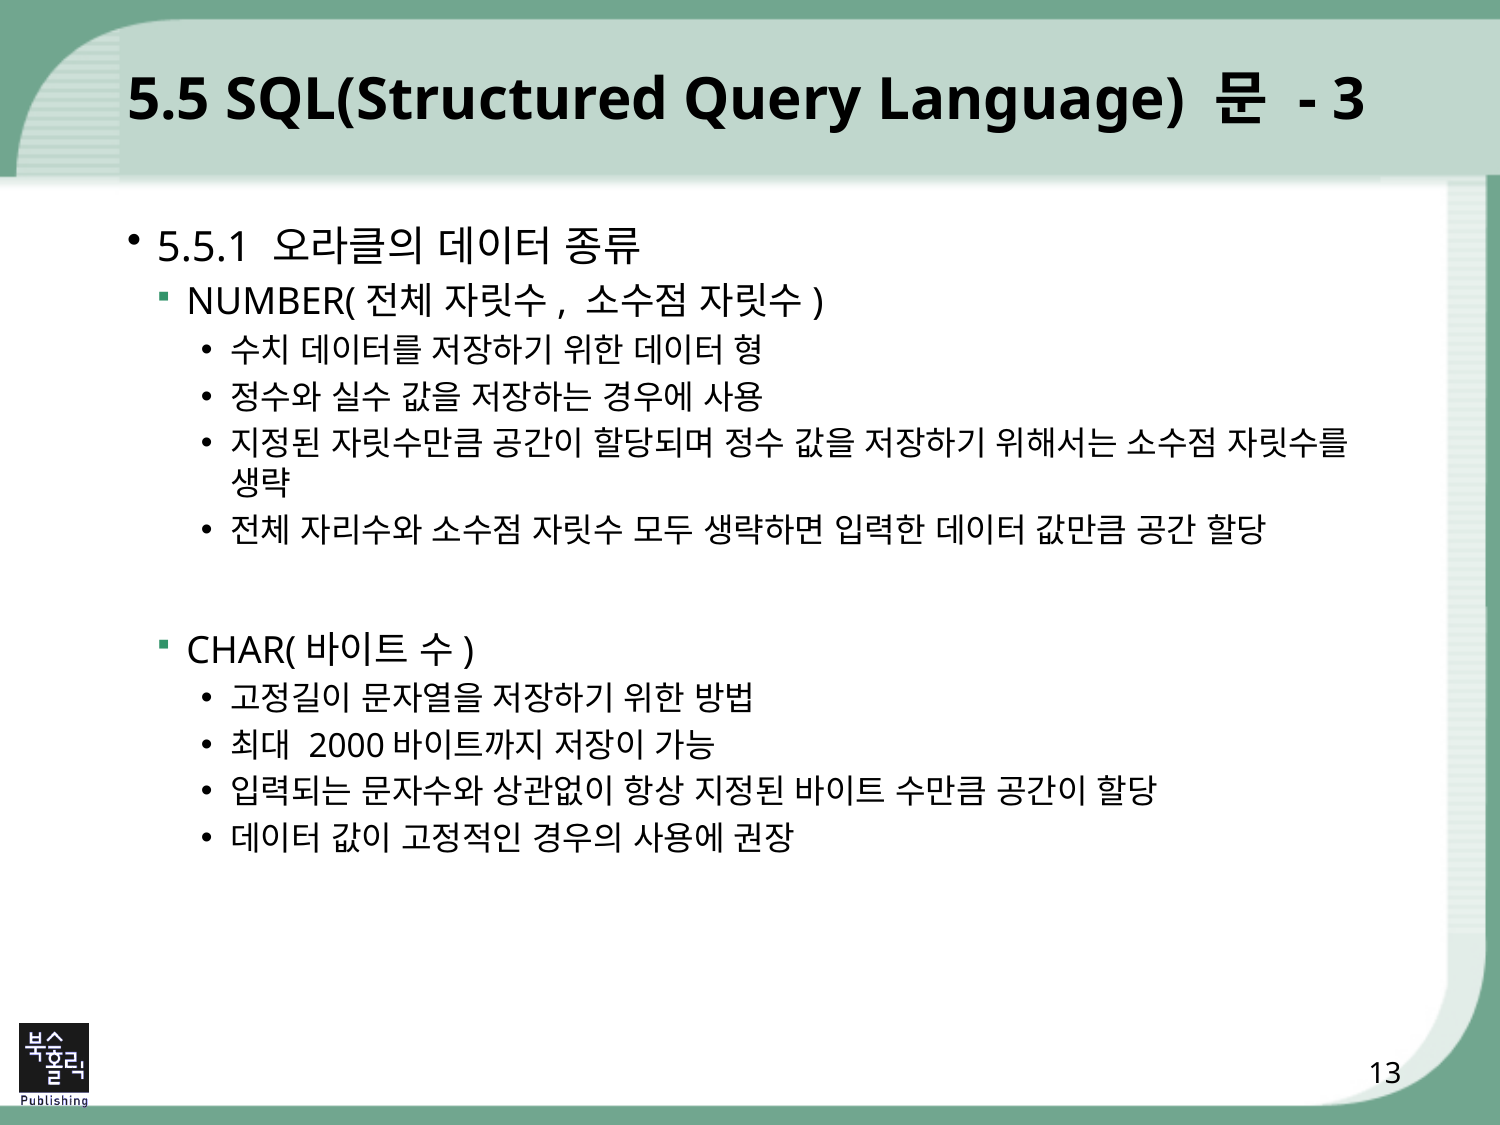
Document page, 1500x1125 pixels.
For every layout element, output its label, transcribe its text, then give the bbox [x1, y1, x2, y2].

list 5.5.1 오라클의 데이터 종류 NUMBER(전체 자릿수, 소수점 자릿수) 수치 데이터를 저장하기 위한 데이터 형 정수와 실수 값을 저장하는 경우에 사용 지정된 자릿수만큼 공간이 할당되며 정수 값을 저장하기 위해서는 소수점 자릿수를 생략 전체 자리수와 소수점 자릿수 모두 생략하면 입력한 데이터 값만큼 공간 할당 CHAR(바이트 수) 고정길이 문자열을 저장하기 위한 방법 최대 2000바이트까지 저장이 가능 입력되는 문자수와 상관없이 항상 지정된 바이트 수만큼 공간이 할당 데이터 값이 고정적인 경우의 사용에 권장 [111, 212, 1422, 1012]
title 5.5 SQL(Structured Query Language) 문 - 3 [111, 18, 1500, 173]
slide_number 13 [1104, 1046, 1418, 1101]
